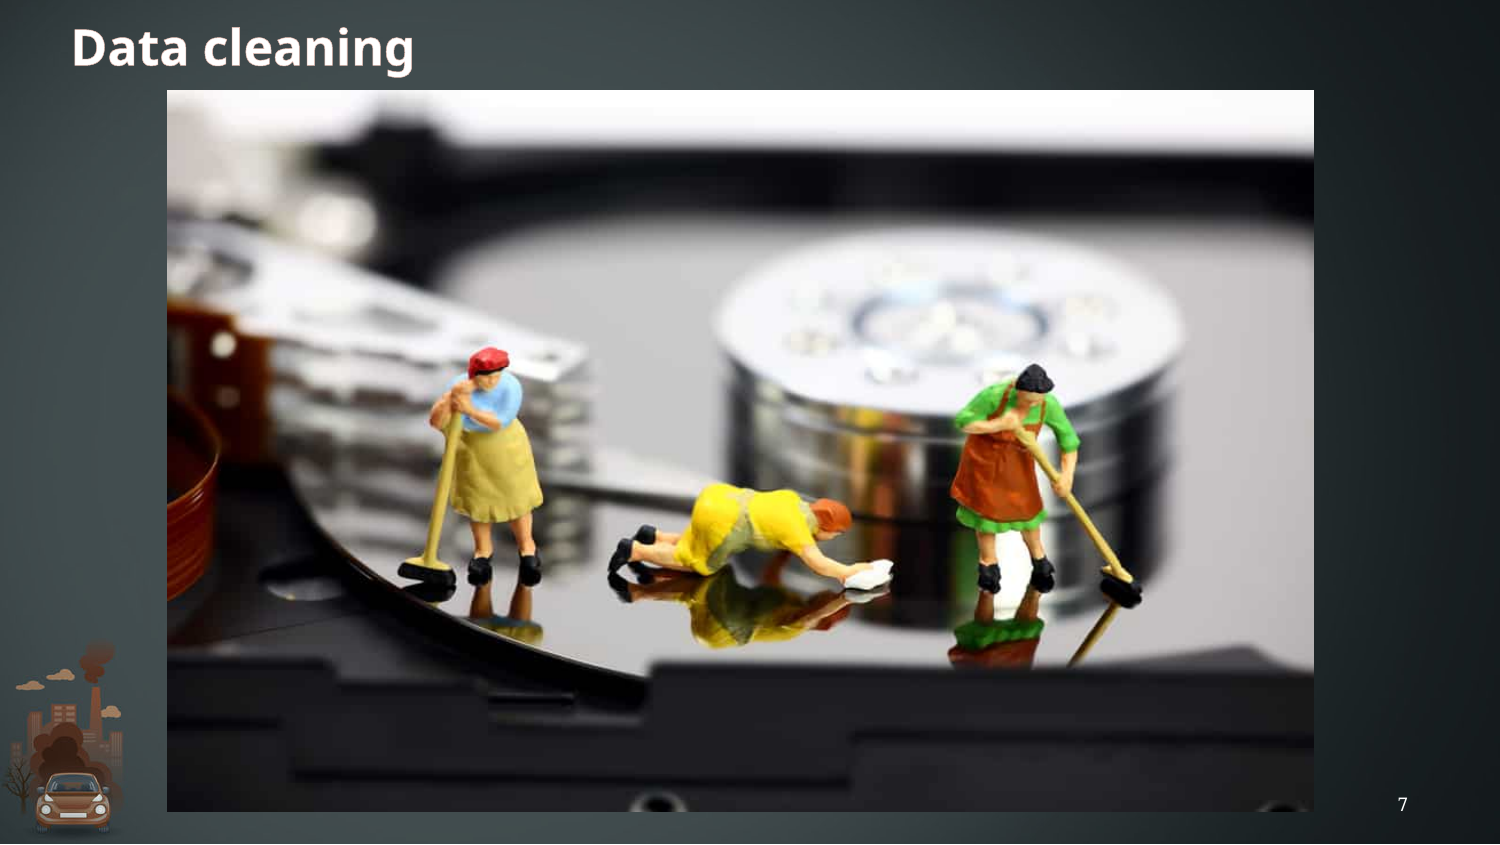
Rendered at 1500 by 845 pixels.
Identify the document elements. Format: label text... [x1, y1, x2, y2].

slide_number 7 [1074, 785, 1424, 828]
picture [0, 0, 1500, 844]
title Data cleaning [55, 0, 1426, 103]
